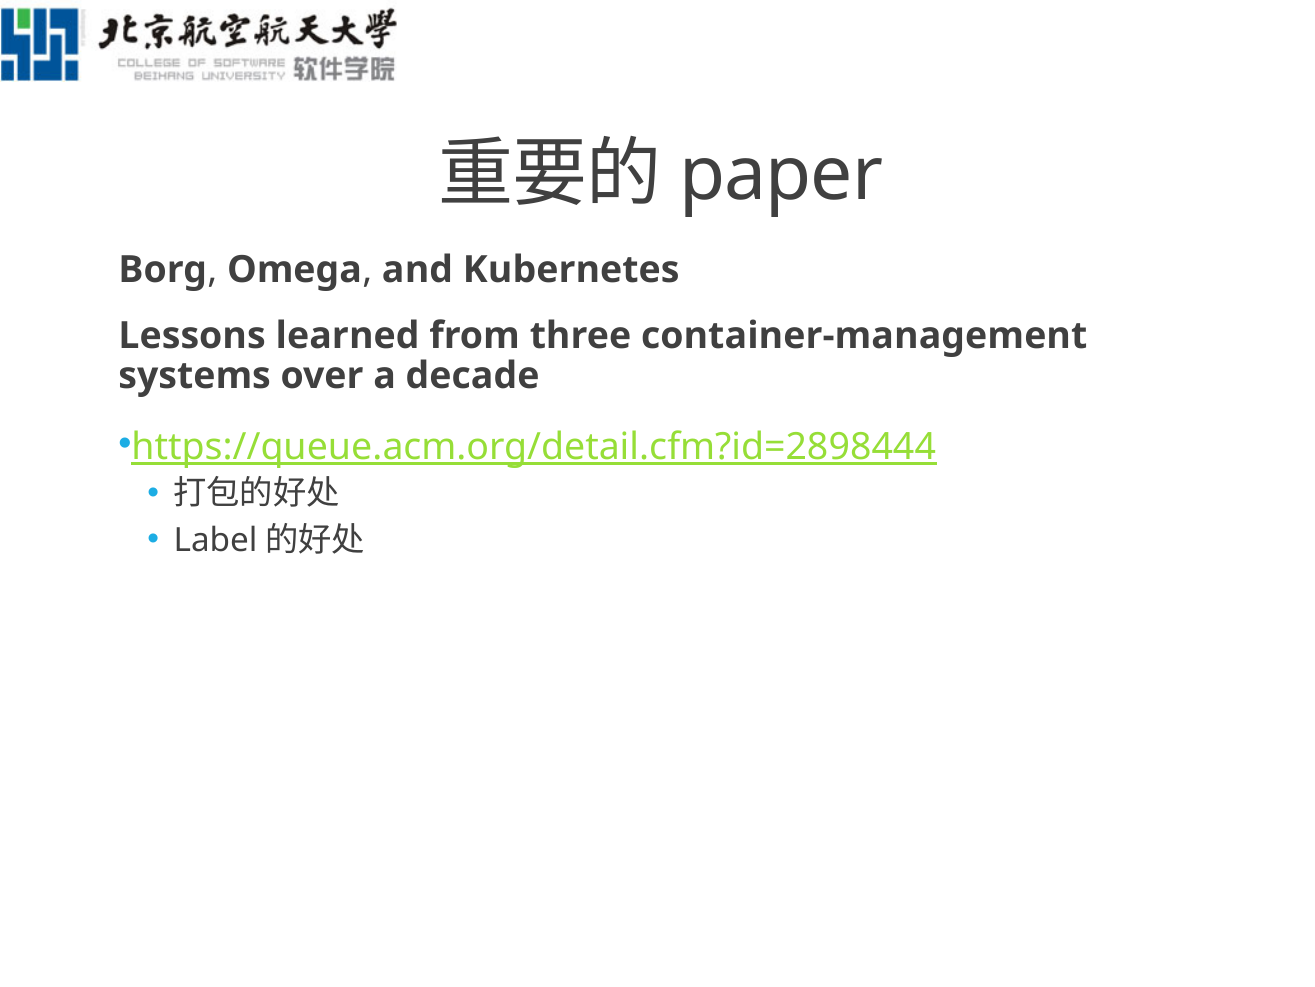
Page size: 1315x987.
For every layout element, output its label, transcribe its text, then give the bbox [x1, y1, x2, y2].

title 重要的paper [118, 103, 1204, 222]
list Borg, Omega, and Kubernetes Lessons learned from three container-management systems over a decade https://queue.acm.org/detail.cfm?id=2898444 打包的好处 Label的好处 [118, 243, 1204, 919]
picture [0, 0, 398, 82]
